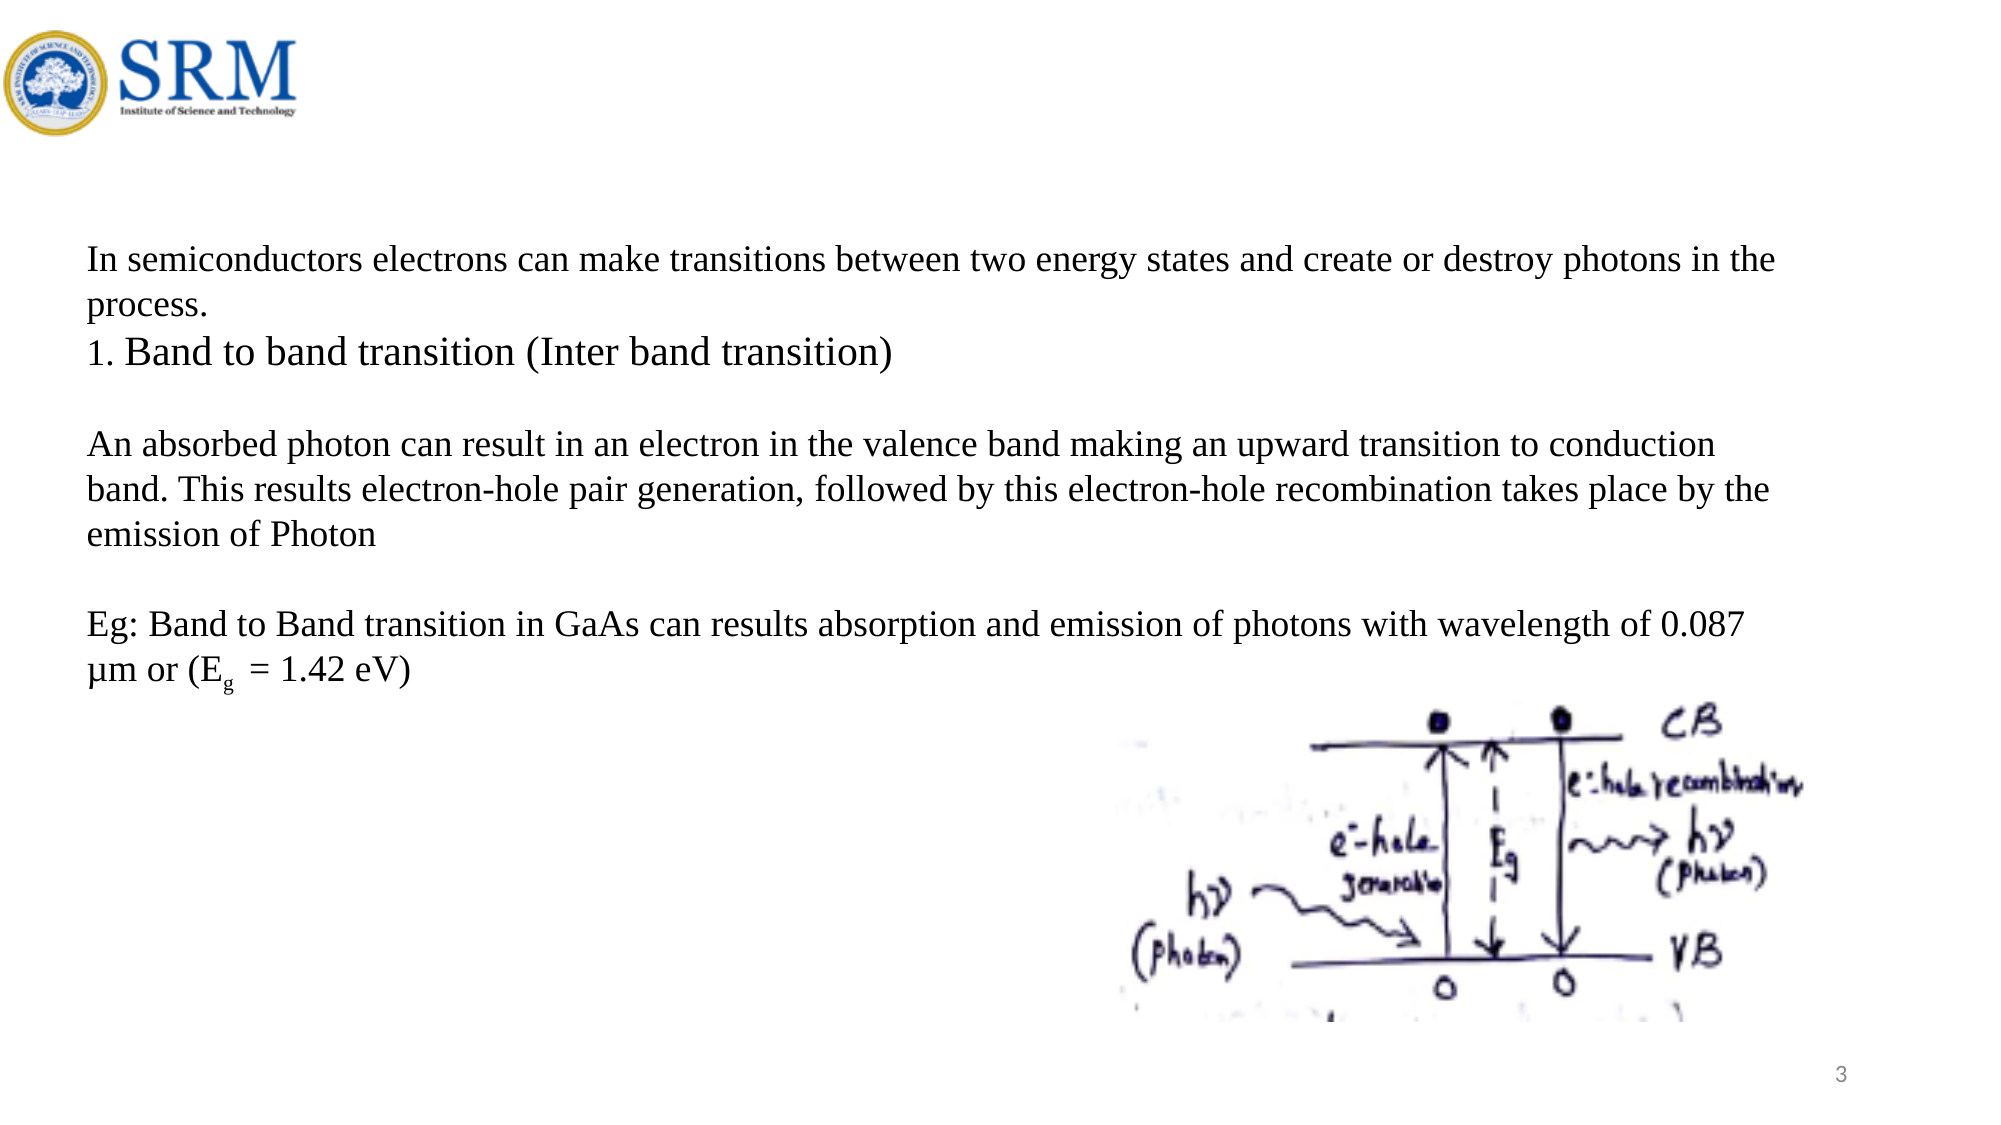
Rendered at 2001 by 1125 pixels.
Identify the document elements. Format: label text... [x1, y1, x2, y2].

slide_number 3 [1412, 1042, 1863, 1103]
picture [2, 0, 298, 170]
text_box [71, 226, 1807, 1022]
